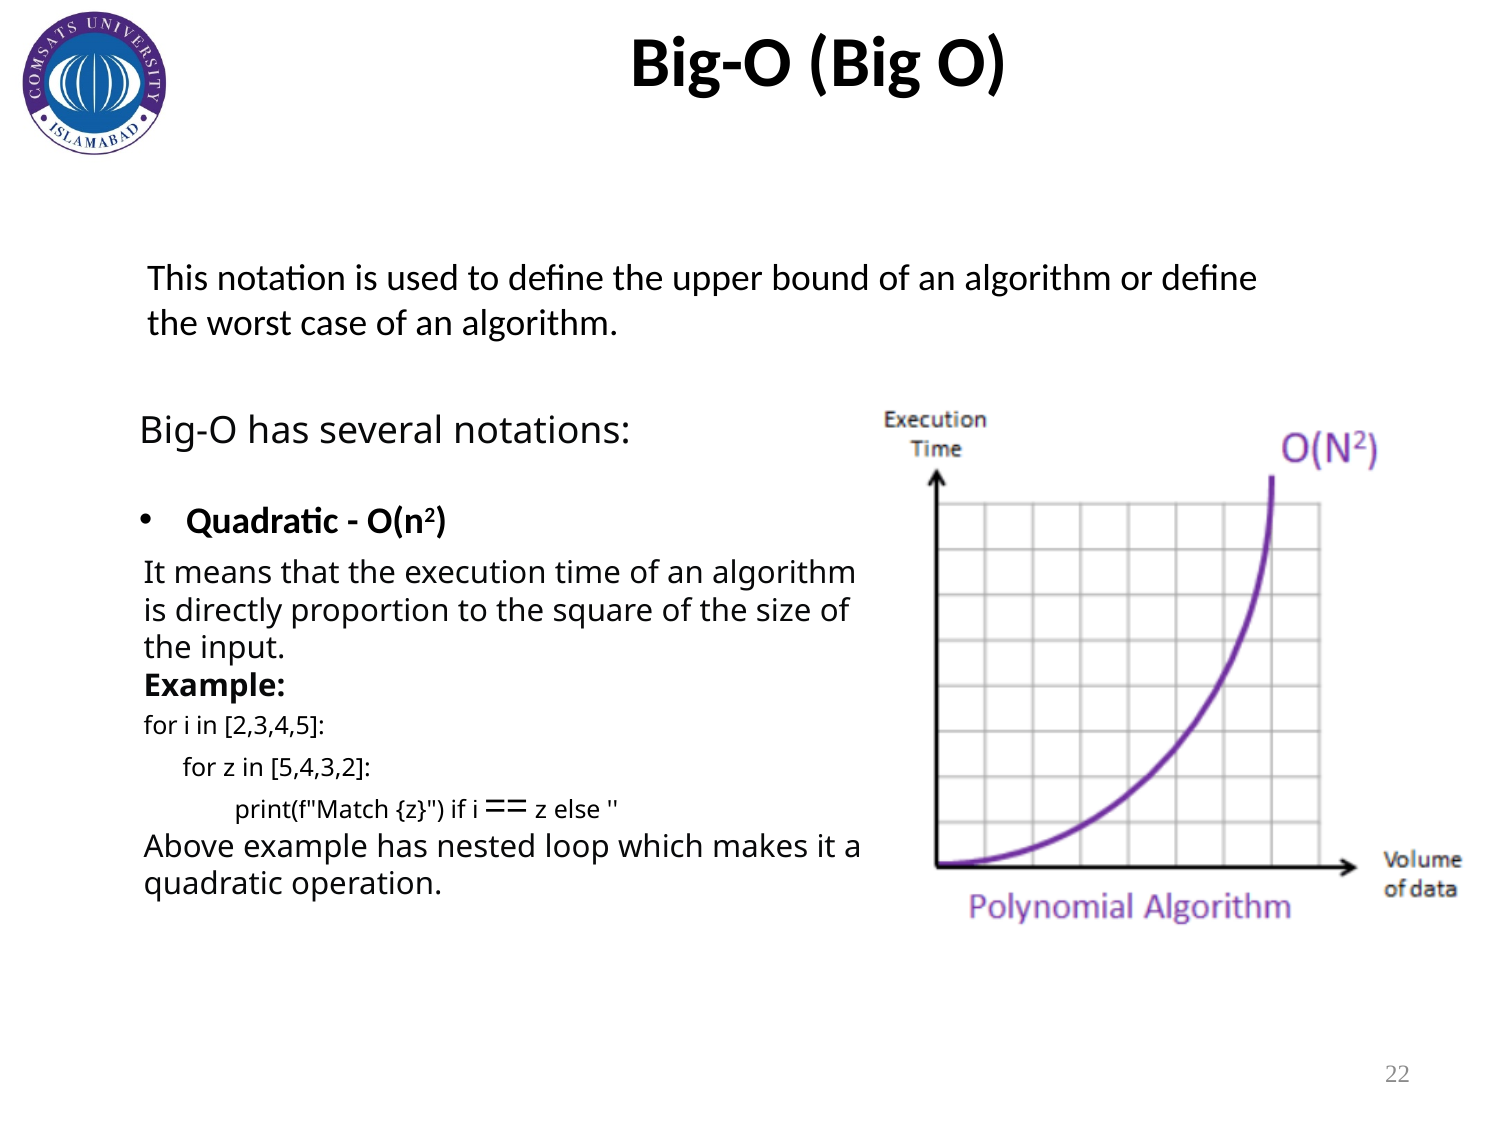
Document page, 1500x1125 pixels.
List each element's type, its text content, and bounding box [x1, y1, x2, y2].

picture [12, 0, 176, 163]
text_box It means that the execution time of an algorithm is directly proportion to the square of the size of the input. Example: for i in [2,3,4,5]: for z in [5,4,3,2]: print(f"Match {z}") if i == z else '' Above example has nested loop which makes it a quadratic operation. [143, 552, 863, 901]
slide_number 22 [1074, 1042, 1425, 1103]
title Big-O (Big O) [143, 7, 1494, 195]
picture [868, 398, 1500, 954]
text_box Big-O has several notations: Quadratic - O(n2) [124, 398, 646, 549]
text_box This notation is used to define the upper bound of an algorithm or define the worst case of an algorithm. [132, 245, 1328, 351]
